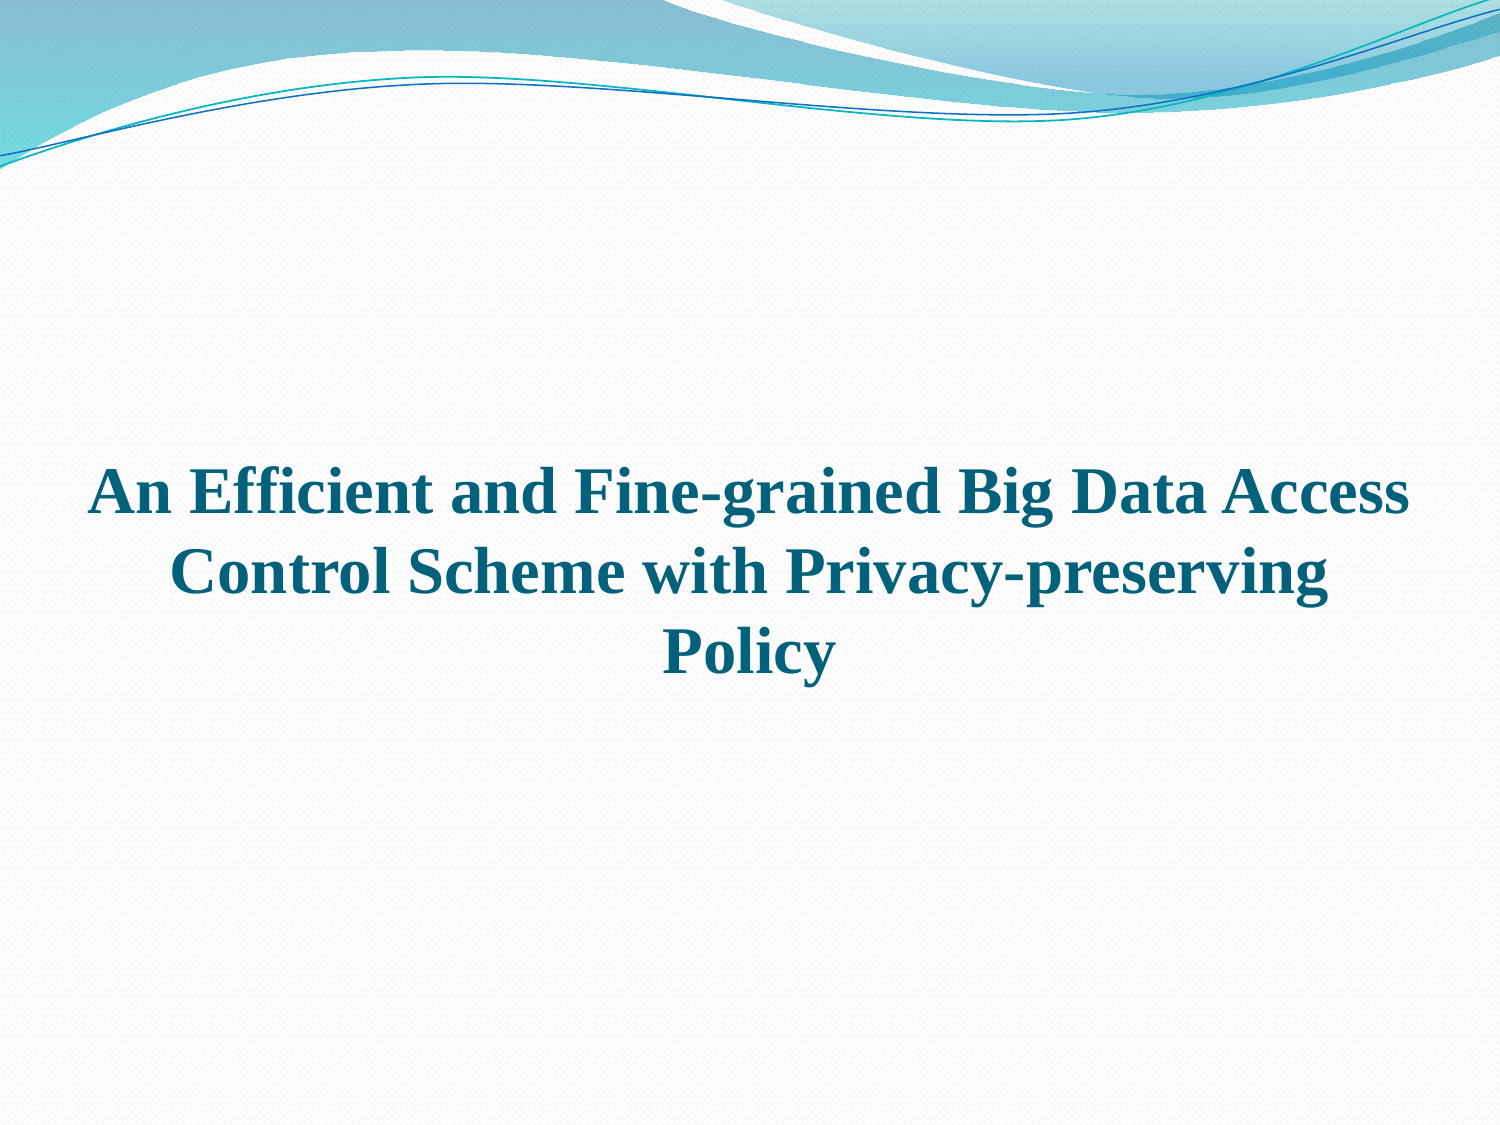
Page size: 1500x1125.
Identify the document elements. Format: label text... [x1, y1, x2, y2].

title An Efficient and Fine-grained Big Data Access Control Scheme with Privacy-preserving Policy [75, 287, 1425, 688]
